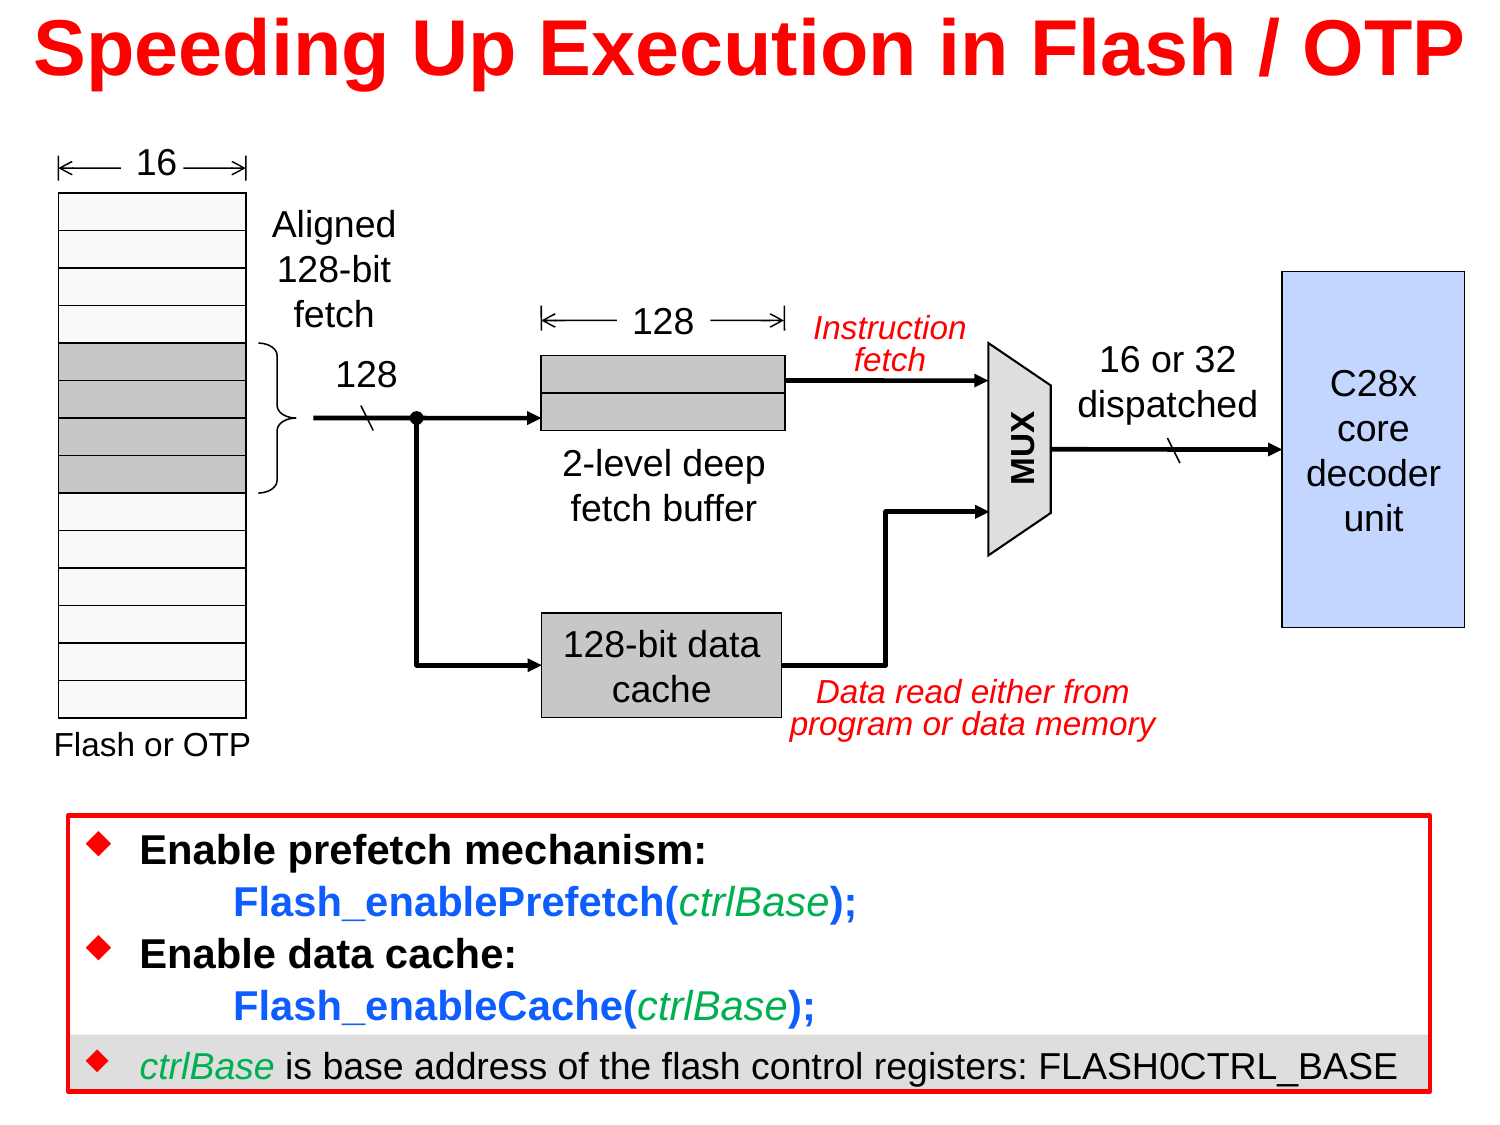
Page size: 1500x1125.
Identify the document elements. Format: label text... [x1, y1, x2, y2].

title Speeding Up Execution in Flash / OTP [0, 0, 1500, 122]
text_box [68, 815, 1431, 1092]
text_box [32, 130, 1466, 772]
